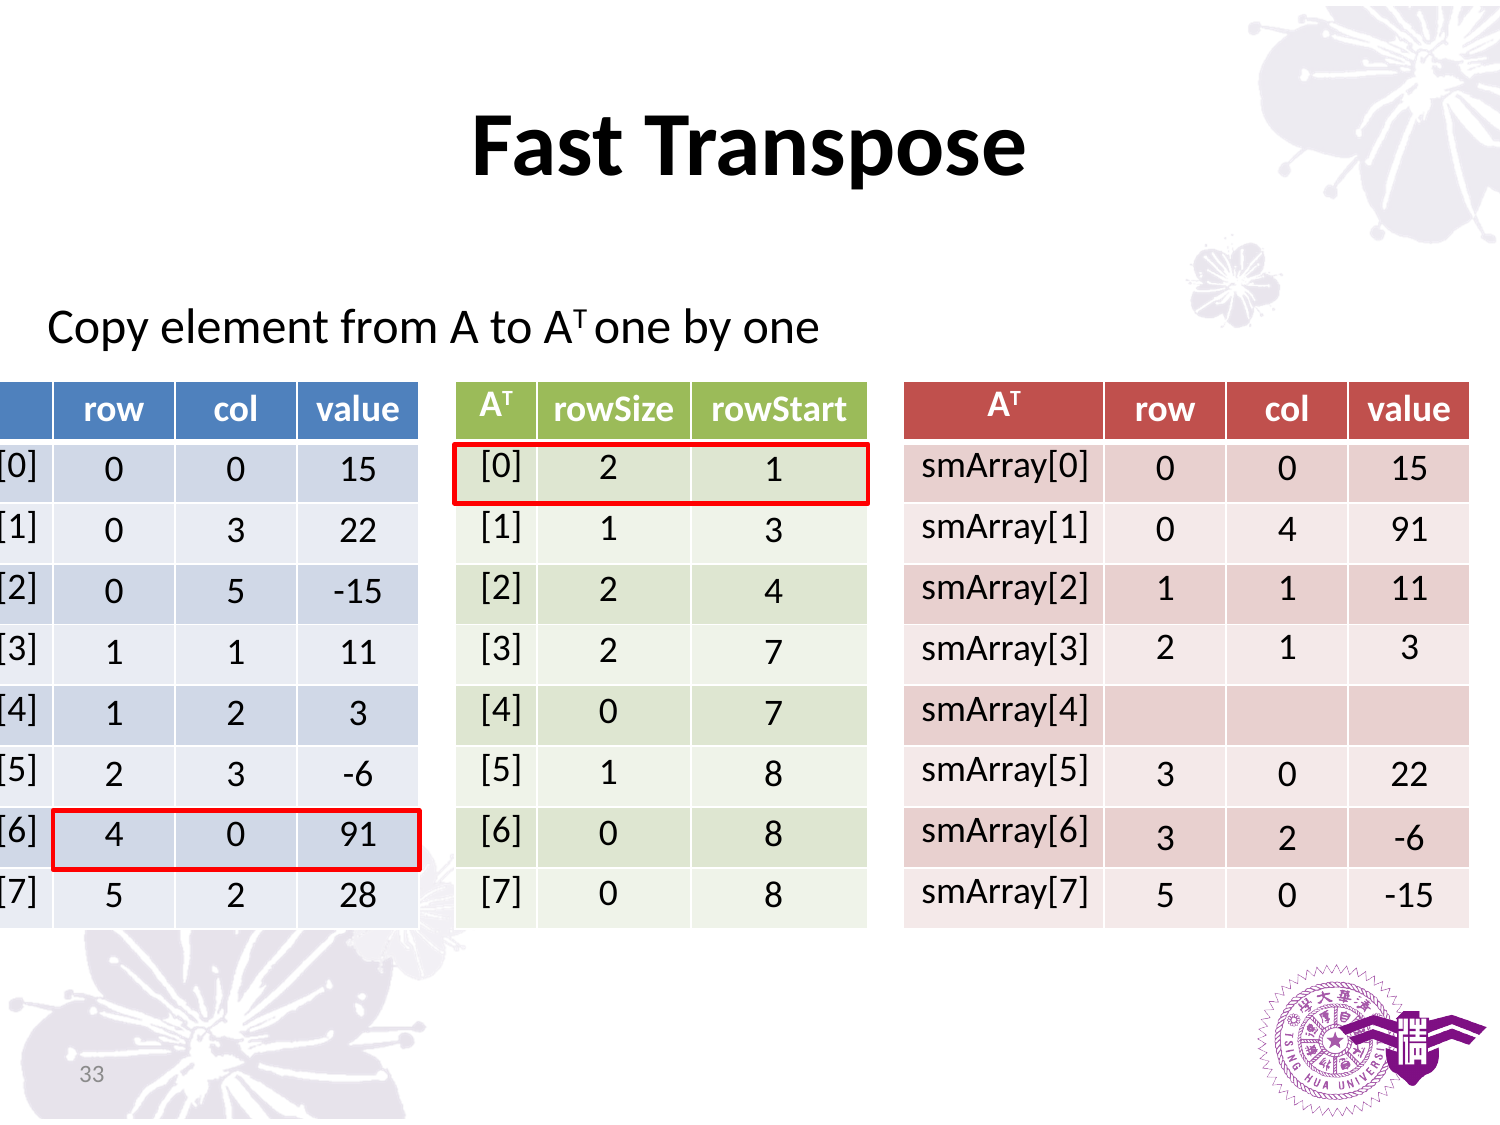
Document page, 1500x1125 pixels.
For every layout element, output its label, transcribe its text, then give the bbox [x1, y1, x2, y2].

title Fast Transpose [75, 45, 1425, 233]
table_cell [856, 747, 867, 806]
table_cell [856, 869, 867, 928]
table_header 2 [1104, 620, 1226, 681]
table_cell smArray[2] [0, 565, 52, 624]
table_header -6 [1348, 811, 1470, 871]
table_cell 8 [691, 868, 856, 929]
table_header row [1105, 382, 1225, 439]
table_cell smArray[5] [904, 747, 1103, 806]
table_header rowStart [692, 382, 867, 439]
table_cell smArray[1] [0, 504, 52, 563]
table_cell 0 [526, 684, 691, 744]
table_cell 5 [176, 565, 296, 624]
table_cell 2 [526, 623, 691, 684]
table_cell 0 [54, 445, 174, 502]
table_cell 5 [54, 872, 174, 928]
table_cell smArray[3] [0, 625, 52, 684]
table_cell smArray[3] [904, 625, 1103, 684]
table_header row [54, 382, 174, 439]
table_cell -15 [298, 565, 418, 624]
table_cell 8 [691, 746, 856, 807]
table_header value [298, 382, 418, 439]
table_cell 1 [526, 744, 691, 805]
table_header 1 [1104, 563, 1226, 620]
table_cell 3 [176, 504, 296, 563]
text_box Copy element from A to AT one by one [32, 285, 836, 361]
table_cell 4 [691, 564, 856, 625]
table_cell smArray[4] [904, 686, 1103, 745]
text_box [51, 808, 421, 872]
table_header 0 [1226, 441, 1348, 502]
table_header AT [456, 382, 536, 439]
picture [0, 6, 1500, 1119]
table_cell smArray[7] [0, 869, 52, 928]
table_cell smArray[2] [904, 565, 1103, 624]
table_cell 1 [54, 625, 174, 684]
table_cell 15 [298, 445, 418, 502]
table_cell [2] [456, 565, 526, 624]
table_header 15 [1348, 441, 1470, 502]
table_cell 0 [54, 565, 174, 624]
table_header value [1349, 382, 1469, 439]
table_header col [176, 382, 296, 439]
table_cell [856, 505, 867, 563]
table_cell [856, 625, 867, 684]
table_cell 0 [54, 504, 174, 563]
table_header 0 [1104, 441, 1226, 502]
table_header 0 [1104, 502, 1226, 563]
table_cell [7] [456, 869, 536, 928]
table_cell 3 [176, 747, 296, 806]
table_header 91 [1348, 502, 1470, 563]
table_cell 2 [176, 872, 296, 928]
table_cell 8 [691, 807, 856, 868]
table_cell 0 [176, 445, 296, 502]
table_header 3 [1104, 811, 1226, 871]
table_cell 28 [298, 872, 418, 928]
text_box [453, 442, 870, 505]
table_header 22 [1348, 746, 1470, 807]
table_cell smArray[5] [0, 747, 52, 806]
table_header 11 [1348, 563, 1470, 620]
table_cell 7 [691, 625, 856, 685]
table_cell smArray[6] [0, 808, 51, 867]
table_cell smArray[6] [904, 808, 1103, 867]
table_cell 1 [176, 625, 296, 684]
table_cell [856, 808, 867, 867]
table_header 4 [1226, 502, 1348, 563]
table_header 0 [1226, 871, 1348, 929]
table_cell [4] [456, 686, 526, 745]
table_cell 1 [54, 686, 174, 745]
table_cell [6] [456, 808, 526, 867]
table_cell [1227, 686, 1347, 745]
table_header A [0, 382, 52, 439]
table_header -15 [1348, 871, 1470, 929]
table_cell [1] [456, 505, 526, 563]
table_header AT [904, 382, 1103, 439]
table_cell 2 [526, 562, 691, 623]
table_cell 0 [526, 866, 691, 927]
table_cell [1105, 686, 1225, 745]
table_cell [856, 565, 867, 624]
table_cell -6 [298, 747, 418, 806]
table_header 1 [1226, 620, 1348, 681]
table_cell 2 [54, 747, 174, 806]
table_cell [3] [456, 625, 526, 684]
table_cell 11 [298, 625, 418, 684]
table_cell 7 [691, 685, 856, 746]
table_cell smArray[4] [0, 686, 52, 745]
table_header col [1227, 382, 1347, 439]
table_cell 22 [298, 504, 418, 563]
slide_number 33 [0, 1042, 120, 1103]
table_cell 3 [691, 505, 856, 564]
table_cell [1349, 686, 1469, 745]
table_cell smArray[0] [904, 445, 1103, 502]
table_header 1 [1226, 563, 1348, 620]
table_header 3 [1348, 620, 1470, 681]
table_cell 2 [176, 686, 296, 745]
table_cell [856, 686, 867, 745]
table_cell smArray[0] [0, 445, 52, 502]
table_cell 1 [526, 505, 691, 562]
table_header 3 [1104, 746, 1226, 807]
table_header 5 [1104, 871, 1226, 929]
table_cell 0 [526, 805, 691, 866]
table_cell smArray[1] [904, 504, 1103, 563]
table_header rowSize [538, 382, 690, 439]
table_header 2 [1226, 811, 1348, 871]
table_header 0 [1226, 746, 1348, 807]
table_cell 3 [298, 686, 418, 745]
table_cell smArray[7] [904, 869, 1103, 928]
table_cell [5] [456, 747, 526, 806]
